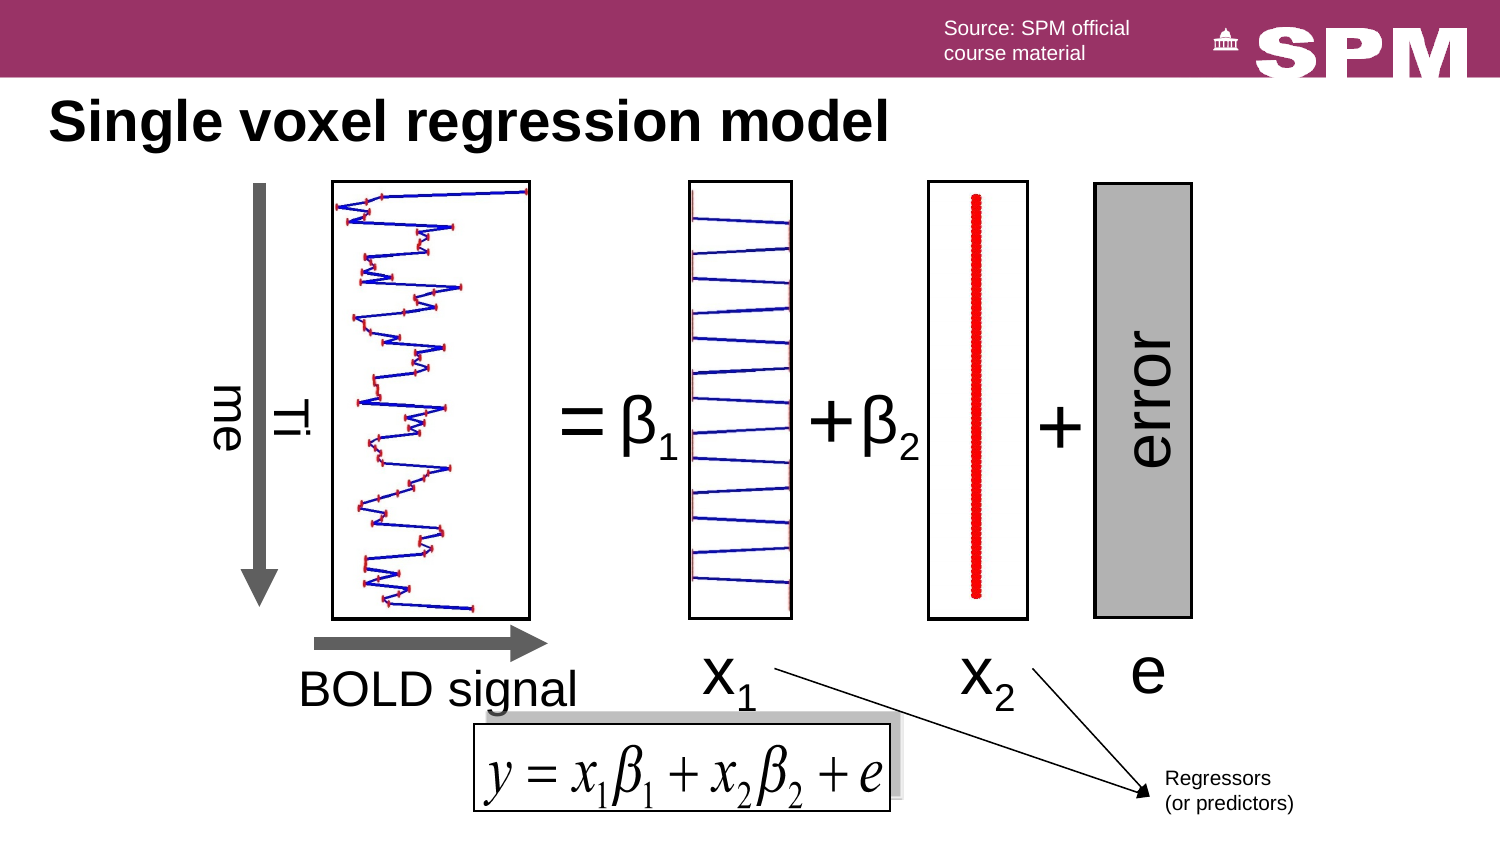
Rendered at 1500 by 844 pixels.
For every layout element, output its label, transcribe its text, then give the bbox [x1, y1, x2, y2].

text_box Source: SPM official course material [928, 0, 1182, 95]
text_box Time [197, 365, 254, 472]
text_box x1 [685, 620, 775, 711]
text_box Single voxel regression model [34, 66, 1467, 170]
text_box BOLD signal [281, 648, 596, 724]
text_box = [542, 358, 623, 474]
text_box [1032, 668, 1150, 797]
picture [333, 182, 529, 618]
text_box Time [263, 365, 328, 472]
text_box Regressors (or predictors) [1149, 749, 1321, 844]
picture [0, 0, 928, 85]
text_box β2 [843, 369, 924, 476]
text_box x2 [943, 620, 1033, 666]
picture [690, 182, 791, 618]
text_box + [794, 358, 872, 474]
picture [929, 182, 1027, 618]
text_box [774, 668, 1030, 797]
text_box + [1031, 364, 1095, 480]
text_box e [1114, 618, 1183, 714]
picture [474, 724, 890, 811]
text_box β1 [585, 369, 685, 476]
text_box error [1095, 183, 1192, 618]
picture [1182, 0, 1500, 85]
